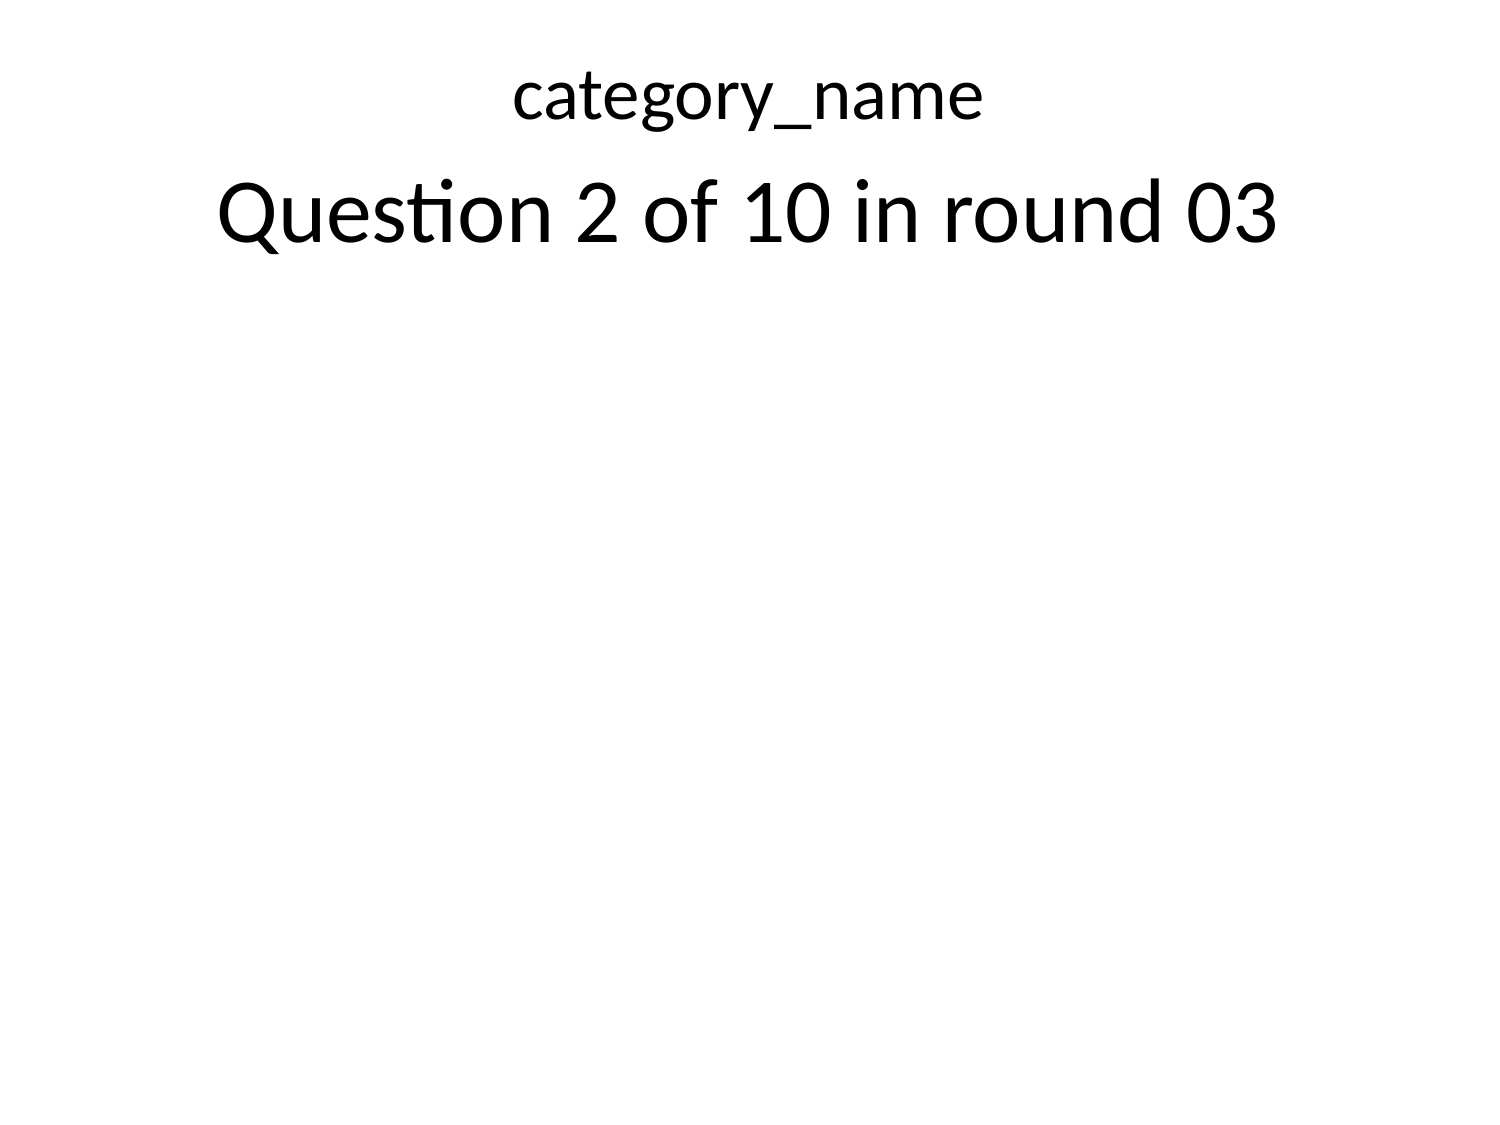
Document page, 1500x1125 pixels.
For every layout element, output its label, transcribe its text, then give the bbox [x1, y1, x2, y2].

text_box Question 2 of 10 in round 03 [35, 143, 1463, 765]
text_box category_name [35, 37, 1463, 143]
